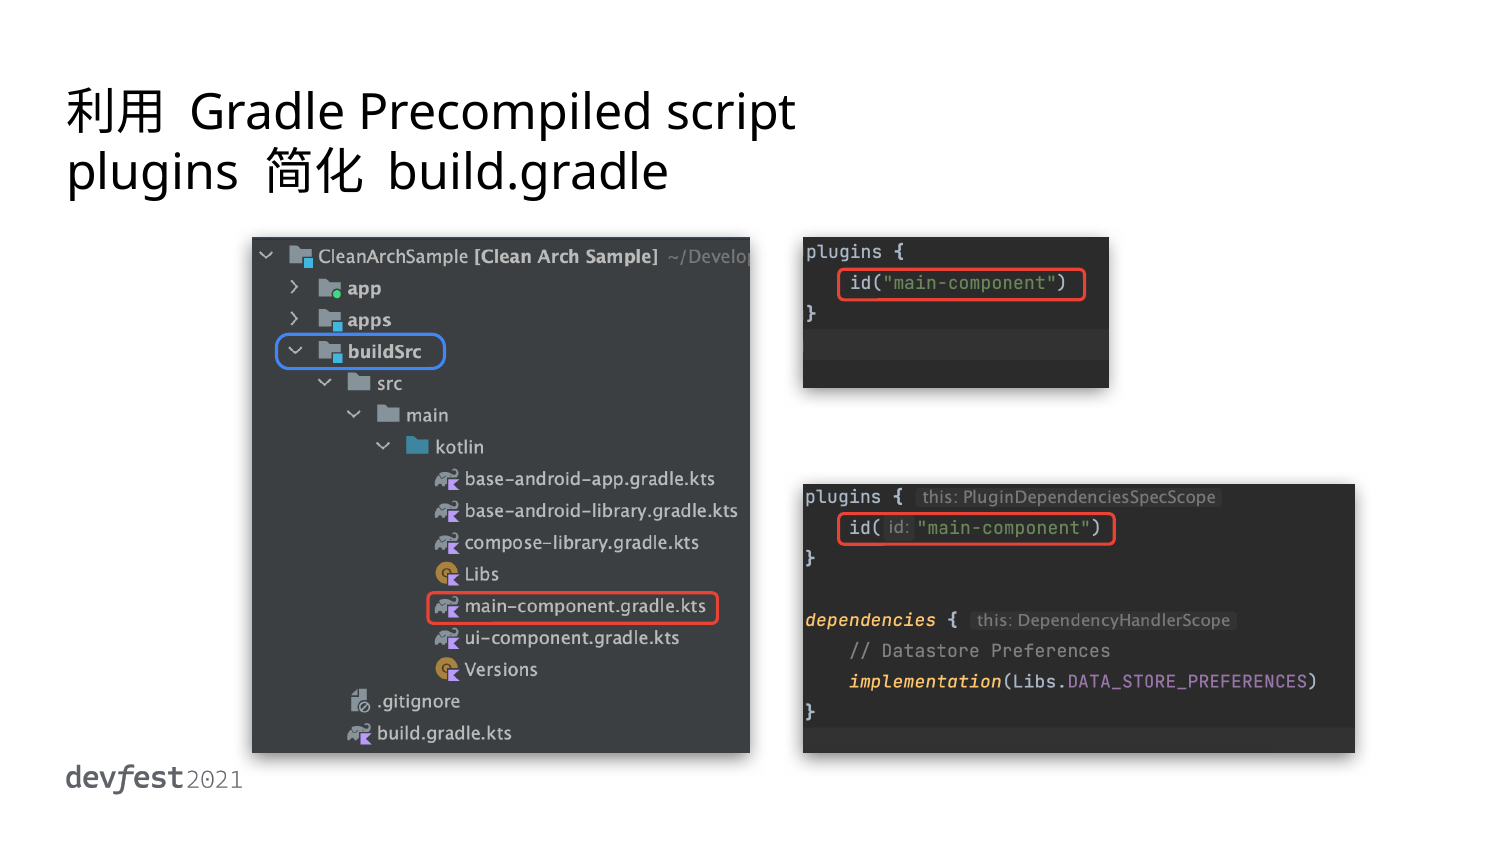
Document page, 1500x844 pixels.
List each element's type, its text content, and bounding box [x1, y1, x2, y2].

title 利用 Gradle Precompiled script plugins 简化 build.gradle [51, 91, 984, 216]
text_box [427, 268, 1115, 624]
picture [65, 761, 243, 797]
picture [803, 483, 1356, 754]
picture [252, 237, 751, 754]
picture [803, 237, 1110, 268]
